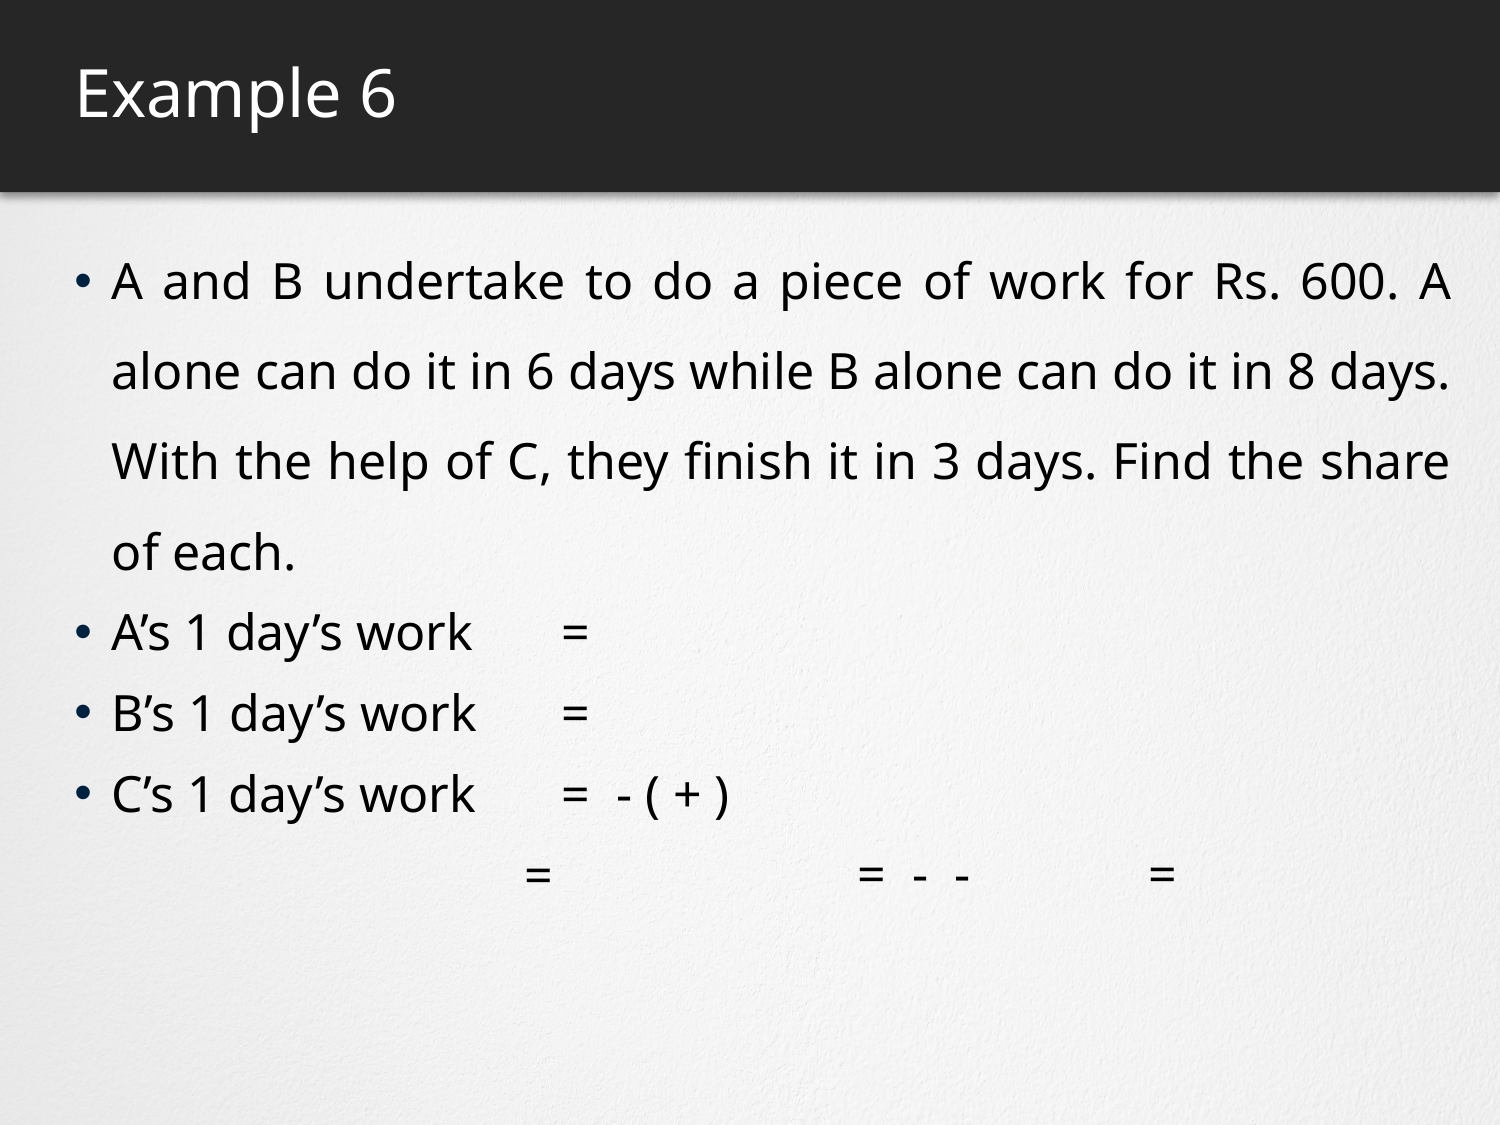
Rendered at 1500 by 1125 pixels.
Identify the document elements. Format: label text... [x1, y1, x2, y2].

title Example 6 [59, 0, 1500, 193]
